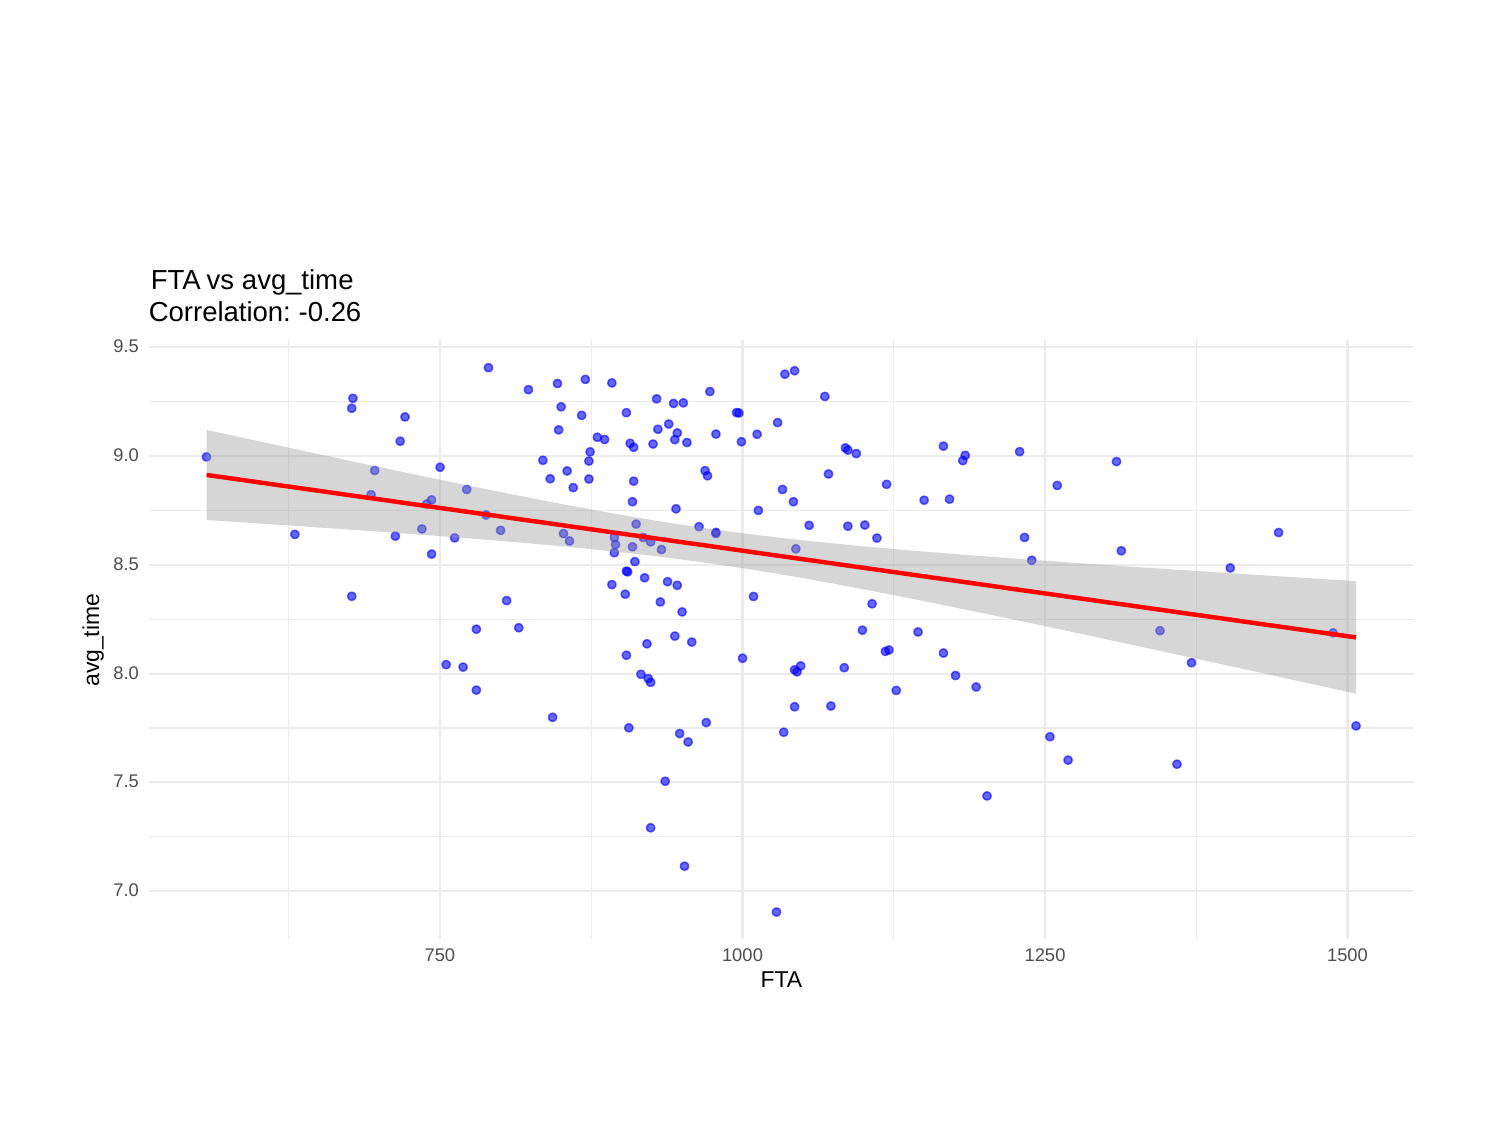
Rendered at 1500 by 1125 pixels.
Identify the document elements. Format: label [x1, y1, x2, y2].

text_box [74, 262, 1426, 1006]
